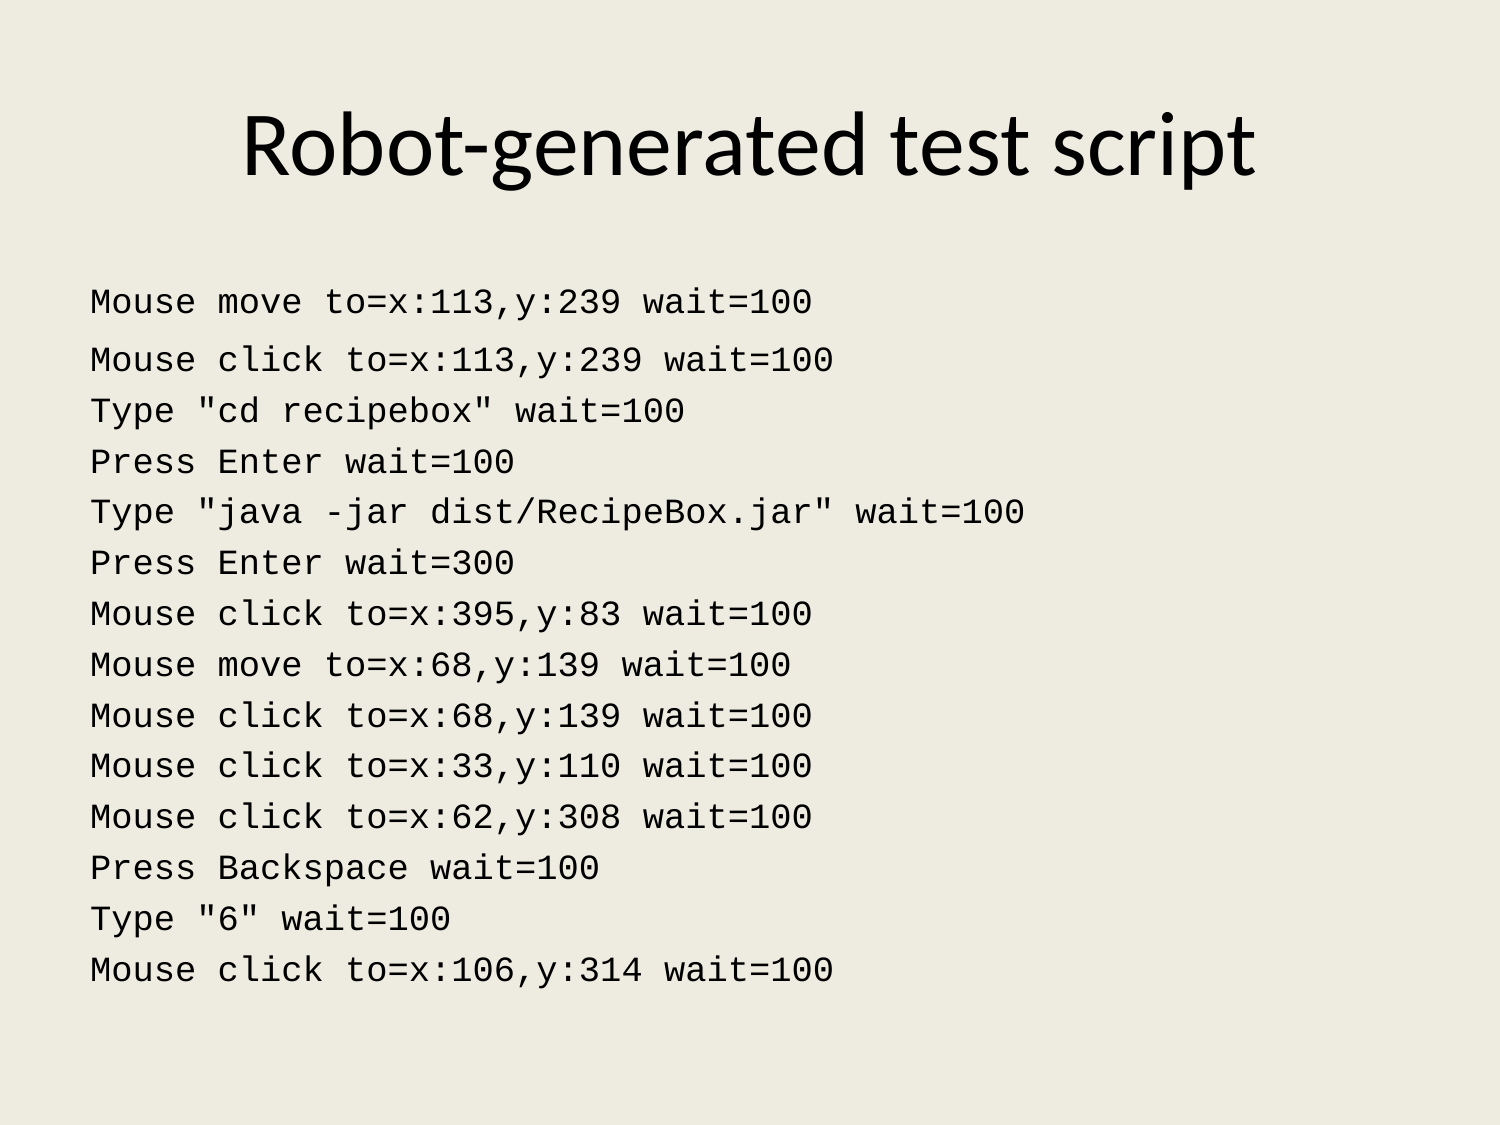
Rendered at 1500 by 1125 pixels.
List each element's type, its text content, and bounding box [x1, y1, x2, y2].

list Mouse move to=x:113,y:239 wait=100 Mouse click to=x:113,y:239 wait=100 Type "cd recipebox" wait=100 Press Enter wait=100 Type "java -jar dist/RecipeBox.jar" wait=100 Press Enter wait=300 Mouse click to=x:395,y:83 wait=100 Mouse move to=x:68,y:139 wait=100 Mouse click to=x:68,y:139 wait=100 Mouse click to=x:33,y:110 wait=100 Mouse click to=x:62,y:308 wait=100 Press Backspace wait=100 Type "6" wait=100 Mouse click to=x:106,y:314 wait=100 [75, 262, 1425, 1005]
title Robot-generated test script [75, 45, 1425, 233]
